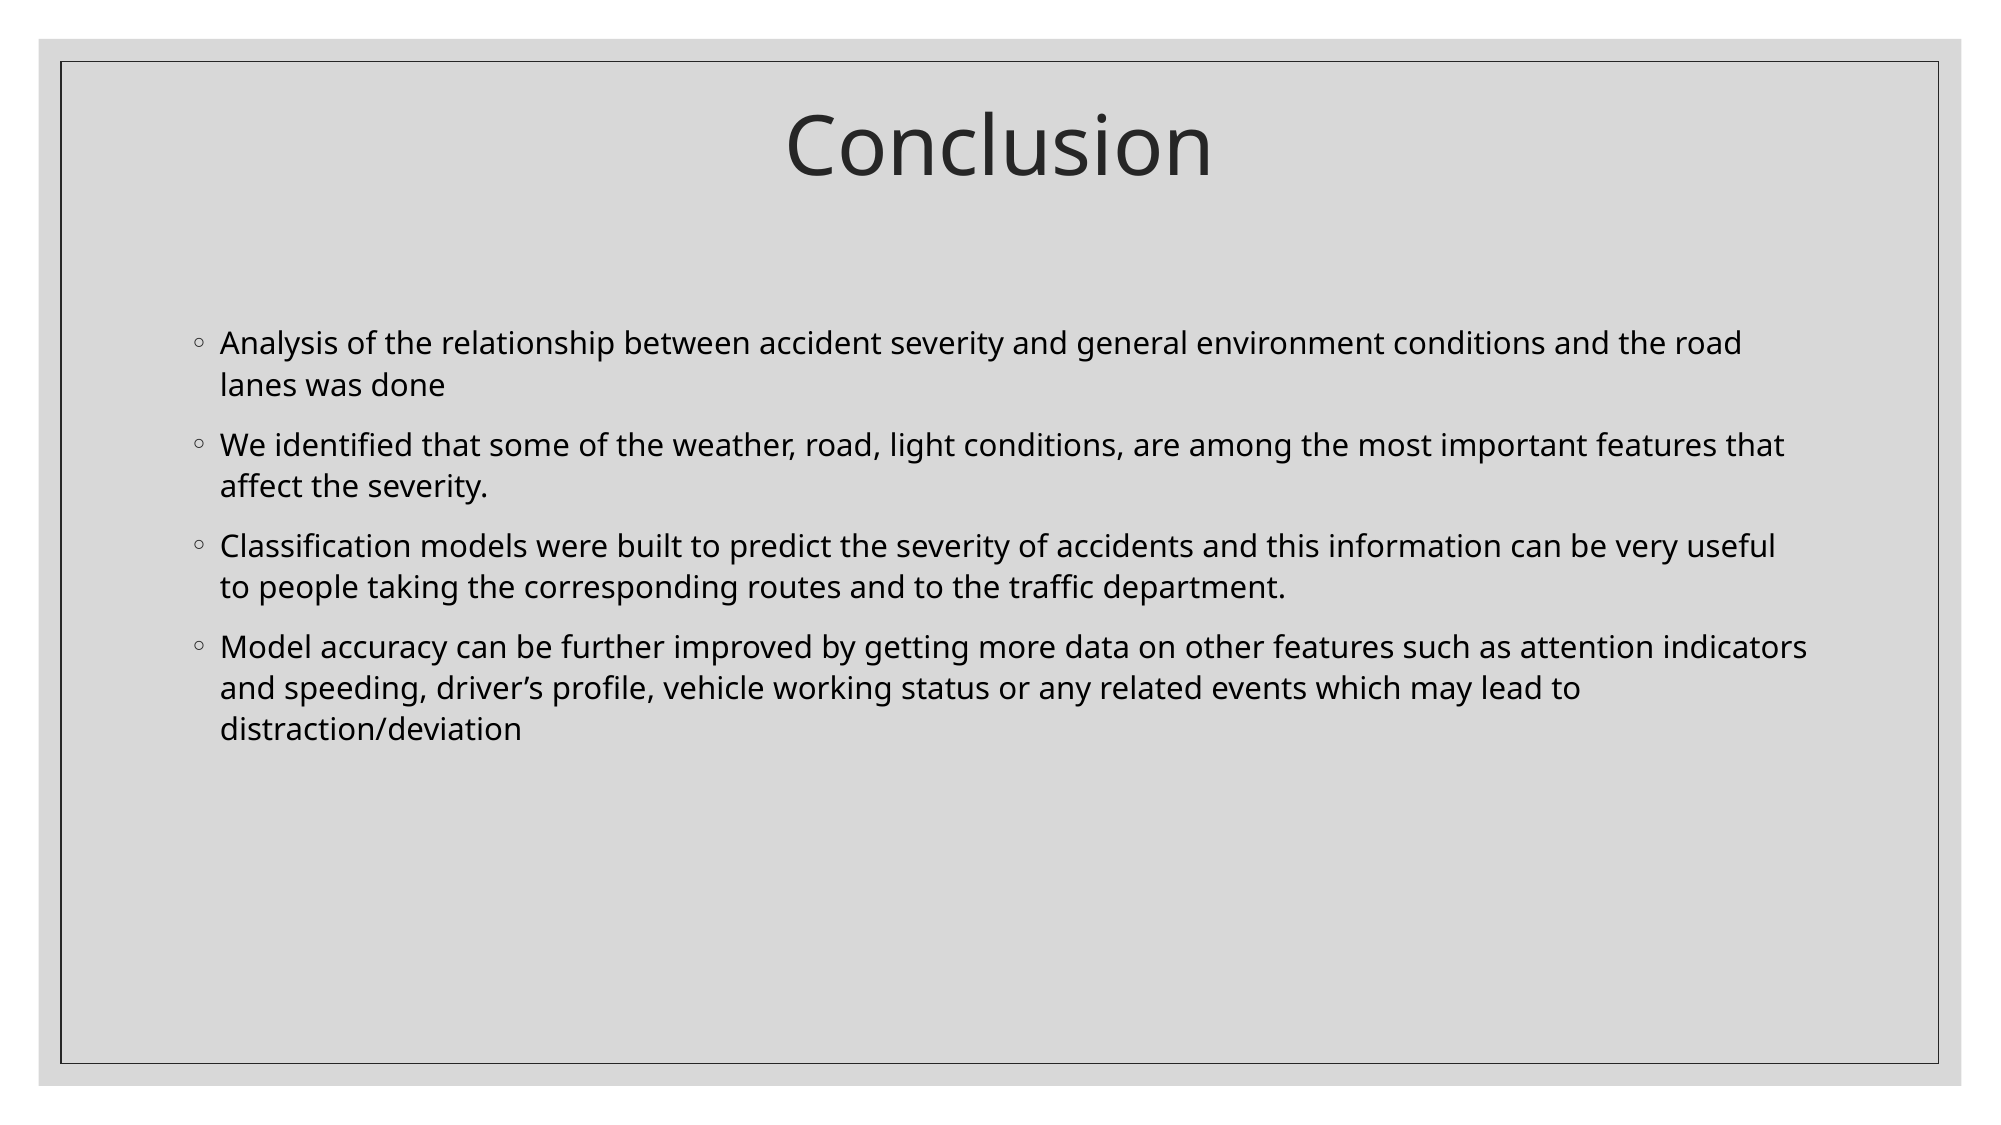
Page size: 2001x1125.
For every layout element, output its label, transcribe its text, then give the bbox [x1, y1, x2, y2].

title Conclusion [174, 36, 1825, 261]
list Analysis of the relationship between accident severity and general environment conditions and the road lanes was done We identified that some of the weather, road, light conditions, are among the most important features that affect the severity. Classification models were built to predict the severity of accidents and this information can be very useful to people taking the corresponding routes and to the traffic department. Model accuracy can be further improved by getting more data on other features such as attention indicators and speeding, driver’s profile, vehicle working status or any related events which may lead to distraction/deviation [174, 312, 1825, 977]
